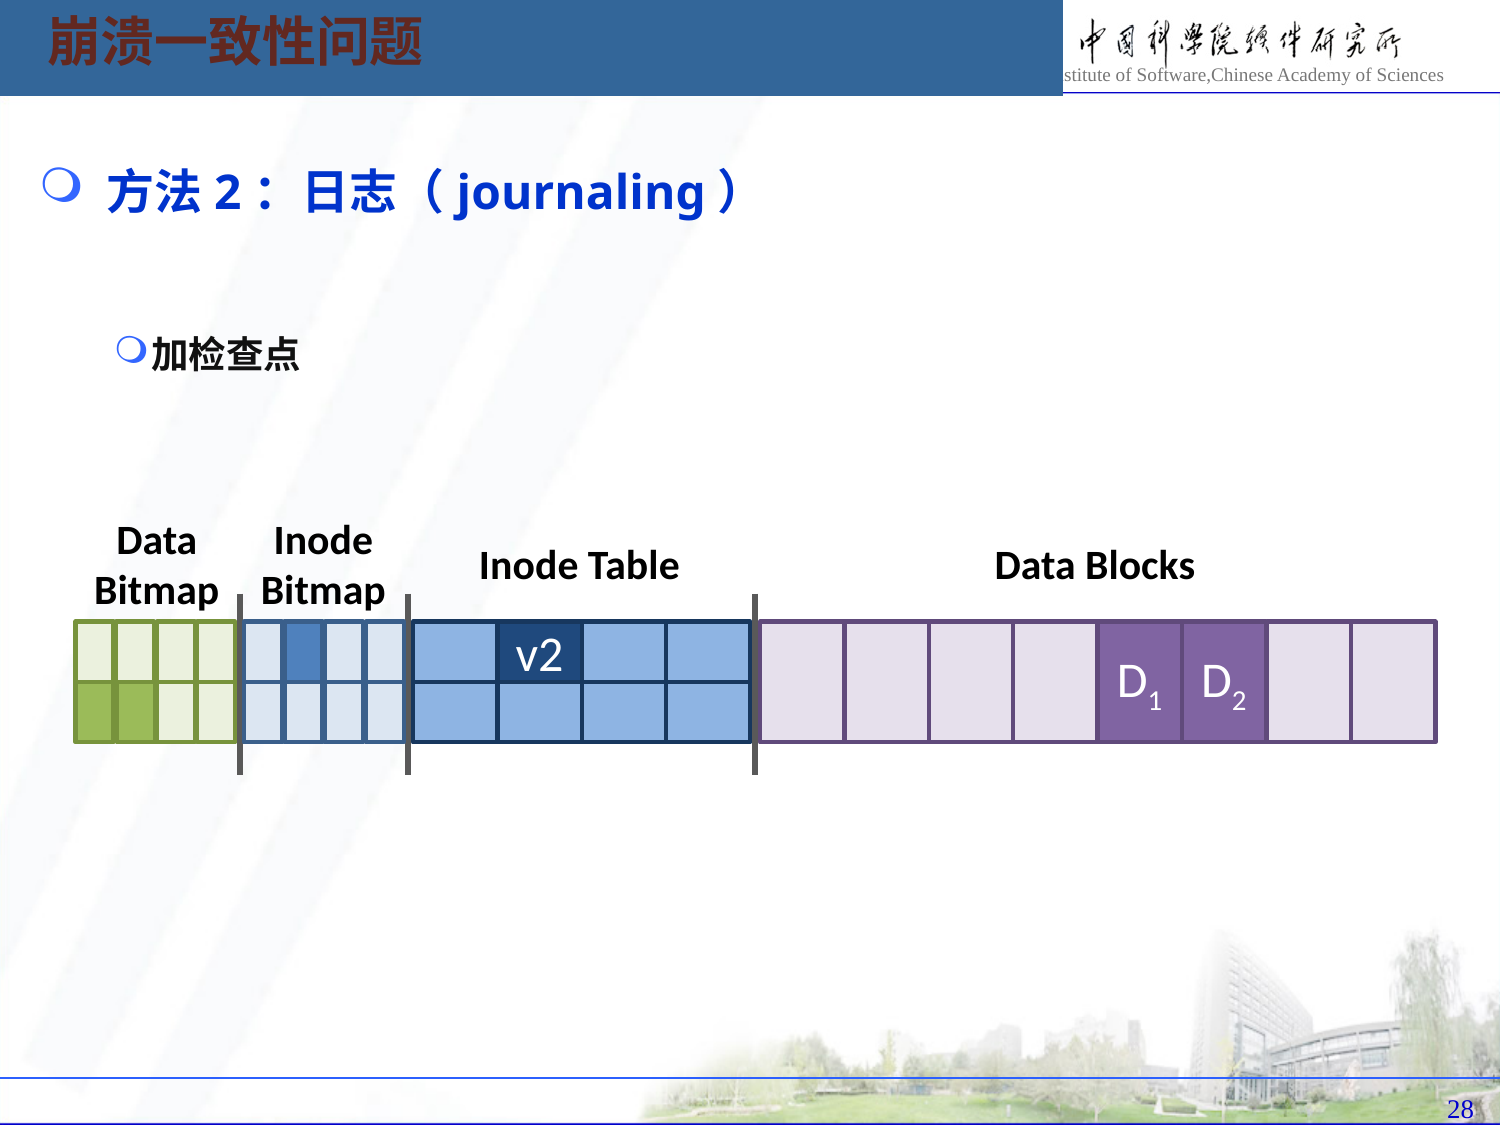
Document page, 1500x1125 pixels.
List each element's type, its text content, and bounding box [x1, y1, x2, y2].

picture [1077, 15, 1402, 71]
text_box 方法2：日志（journaling） 加检查点 [23, 160, 1489, 965]
text_box [928, 621, 1013, 743]
text_box [581, 681, 666, 743]
text_box [760, 621, 844, 743]
text_box Inode Table [464, 530, 695, 596]
text_box D2 [1181, 621, 1267, 743]
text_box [75, 505, 236, 743]
text_box [497, 681, 581, 743]
picture [0, 92, 1500, 1077]
text_box [1351, 621, 1436, 743]
text_box [413, 681, 497, 743]
text_box Data Blocks [979, 530, 1211, 596]
text_box [844, 621, 928, 743]
text_box [666, 681, 750, 743]
slide_number 28 [1316, 1084, 1490, 1125]
text_box D1 [1097, 621, 1181, 743]
text_box [1013, 621, 1097, 743]
text_box [413, 621, 497, 681]
text_box v2 [497, 621, 581, 681]
text_box [1267, 621, 1351, 743]
picture [0, 1079, 1500, 1125]
text_box [581, 621, 666, 681]
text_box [243, 505, 404, 743]
text_box [666, 621, 750, 681]
title 崩溃一致性问题 [0, 0, 1064, 97]
